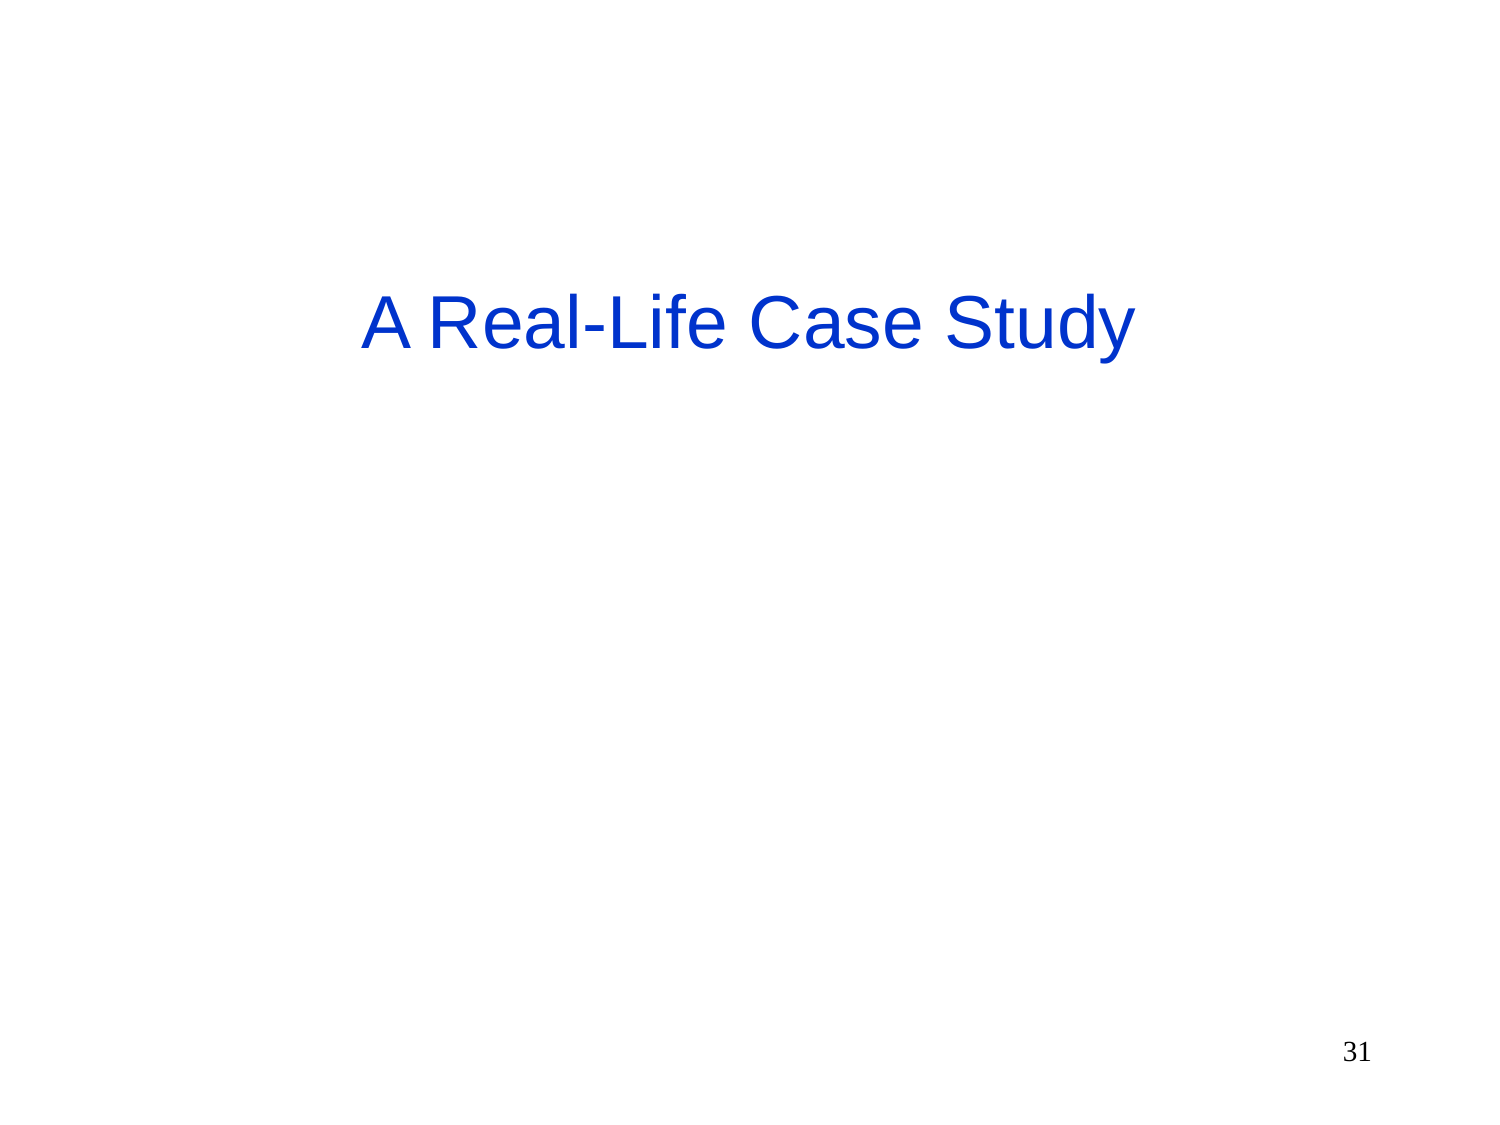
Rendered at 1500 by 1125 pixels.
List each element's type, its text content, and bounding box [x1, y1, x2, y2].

slide_number 31 [1074, 1025, 1388, 1100]
title A Real-Life Case Study [29, 275, 1469, 363]
